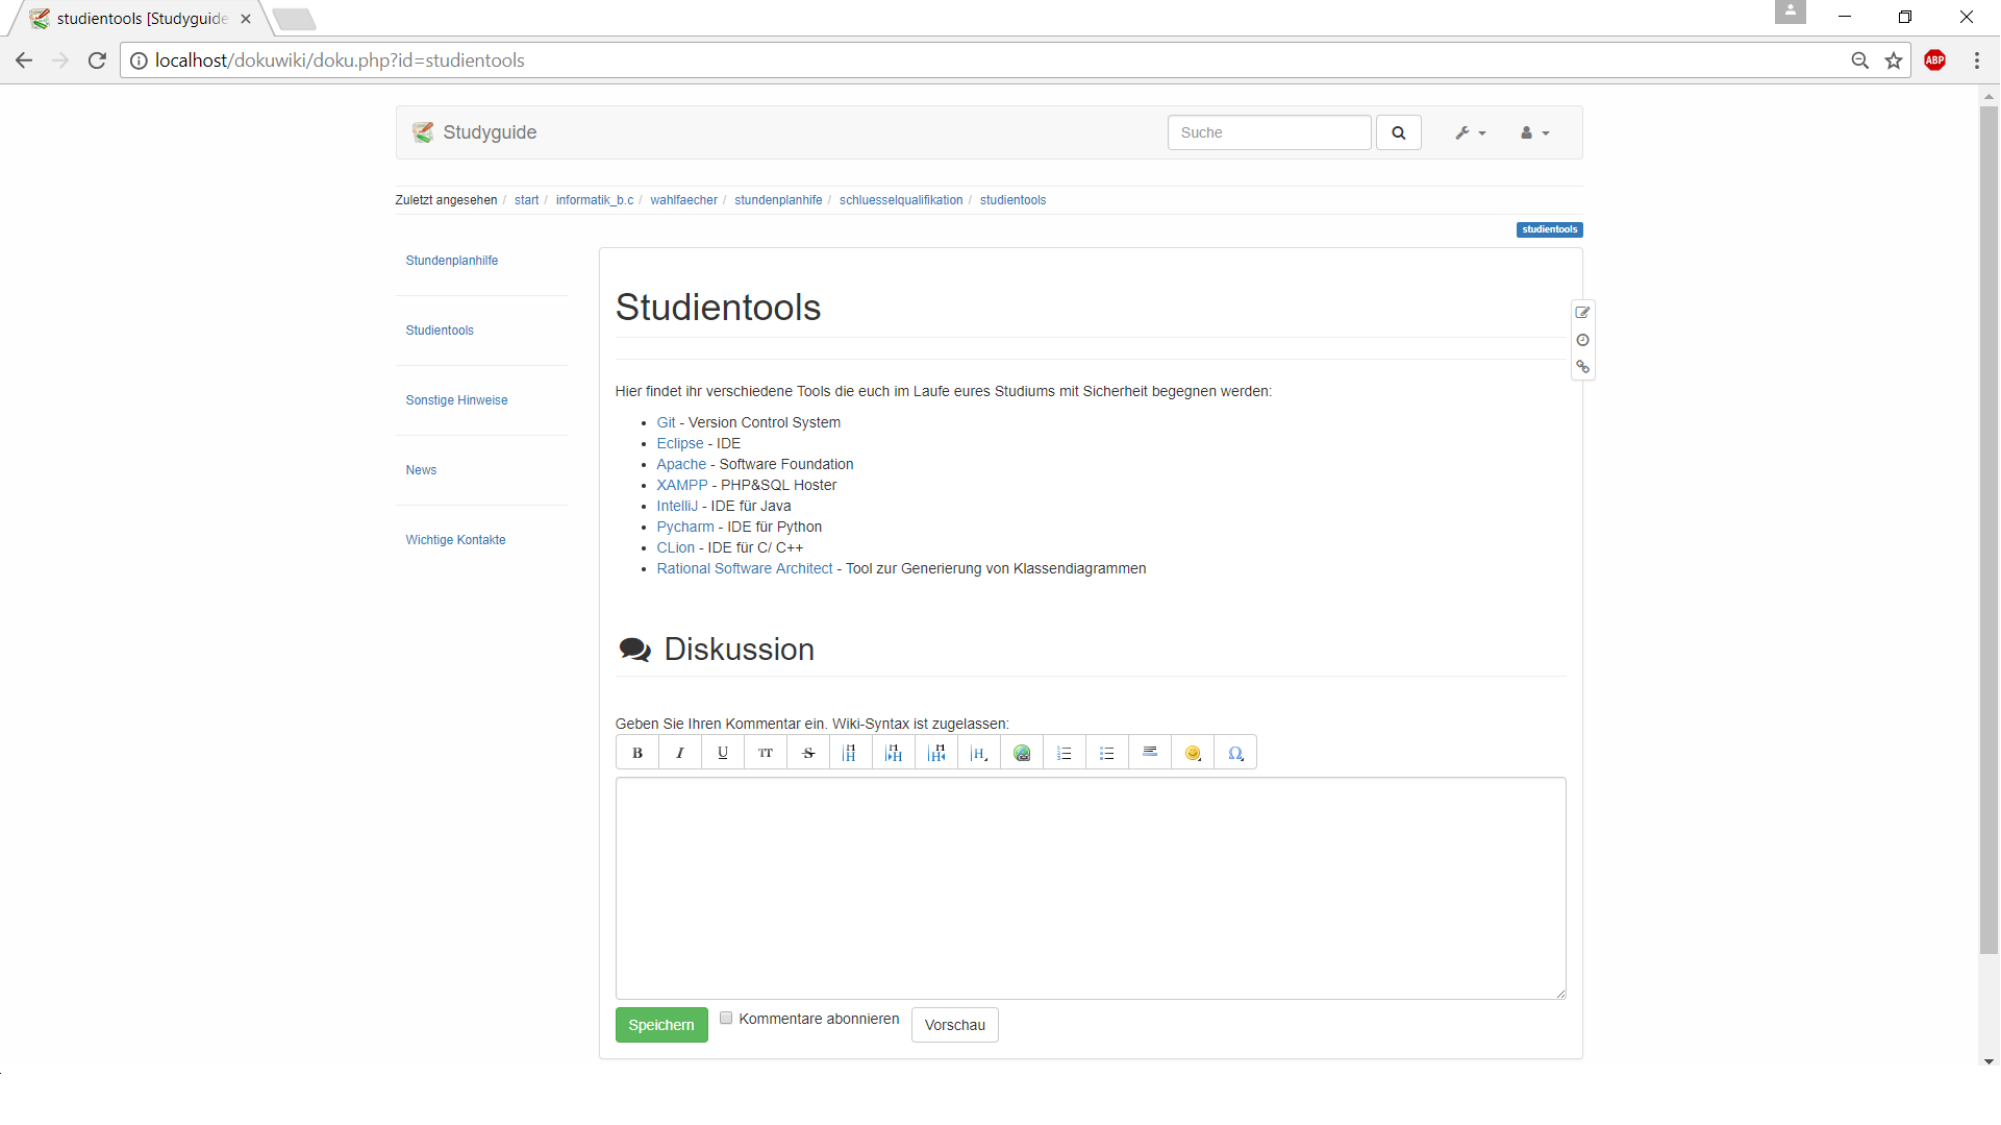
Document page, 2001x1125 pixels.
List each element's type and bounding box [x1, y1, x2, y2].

list [0, 0, 2000, 1125]
